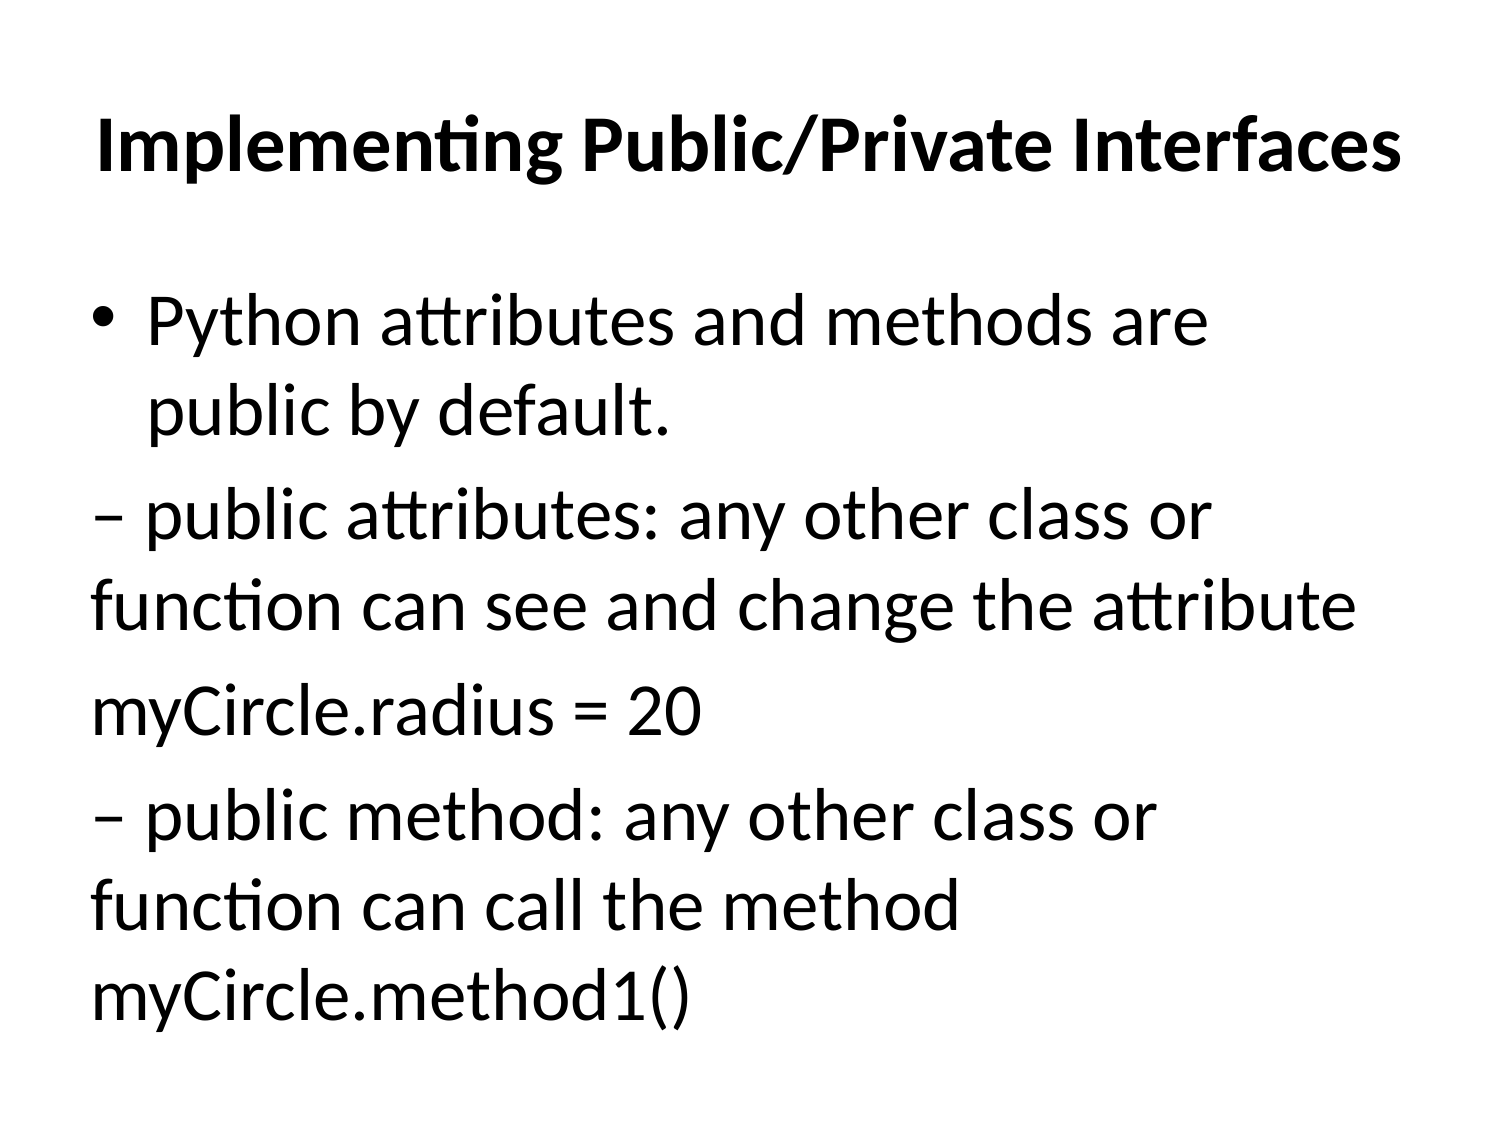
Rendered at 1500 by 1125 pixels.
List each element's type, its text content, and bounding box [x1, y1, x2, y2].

title Implementing Public/Private Interfaces [75, 45, 1425, 233]
list Python attributes and methods are public by default. – public attributes: any other class or function can see and change the attribute myCircle.radius = 20 – public method: any other class or function can call the method myCircle.method1() [75, 262, 1425, 1005]
